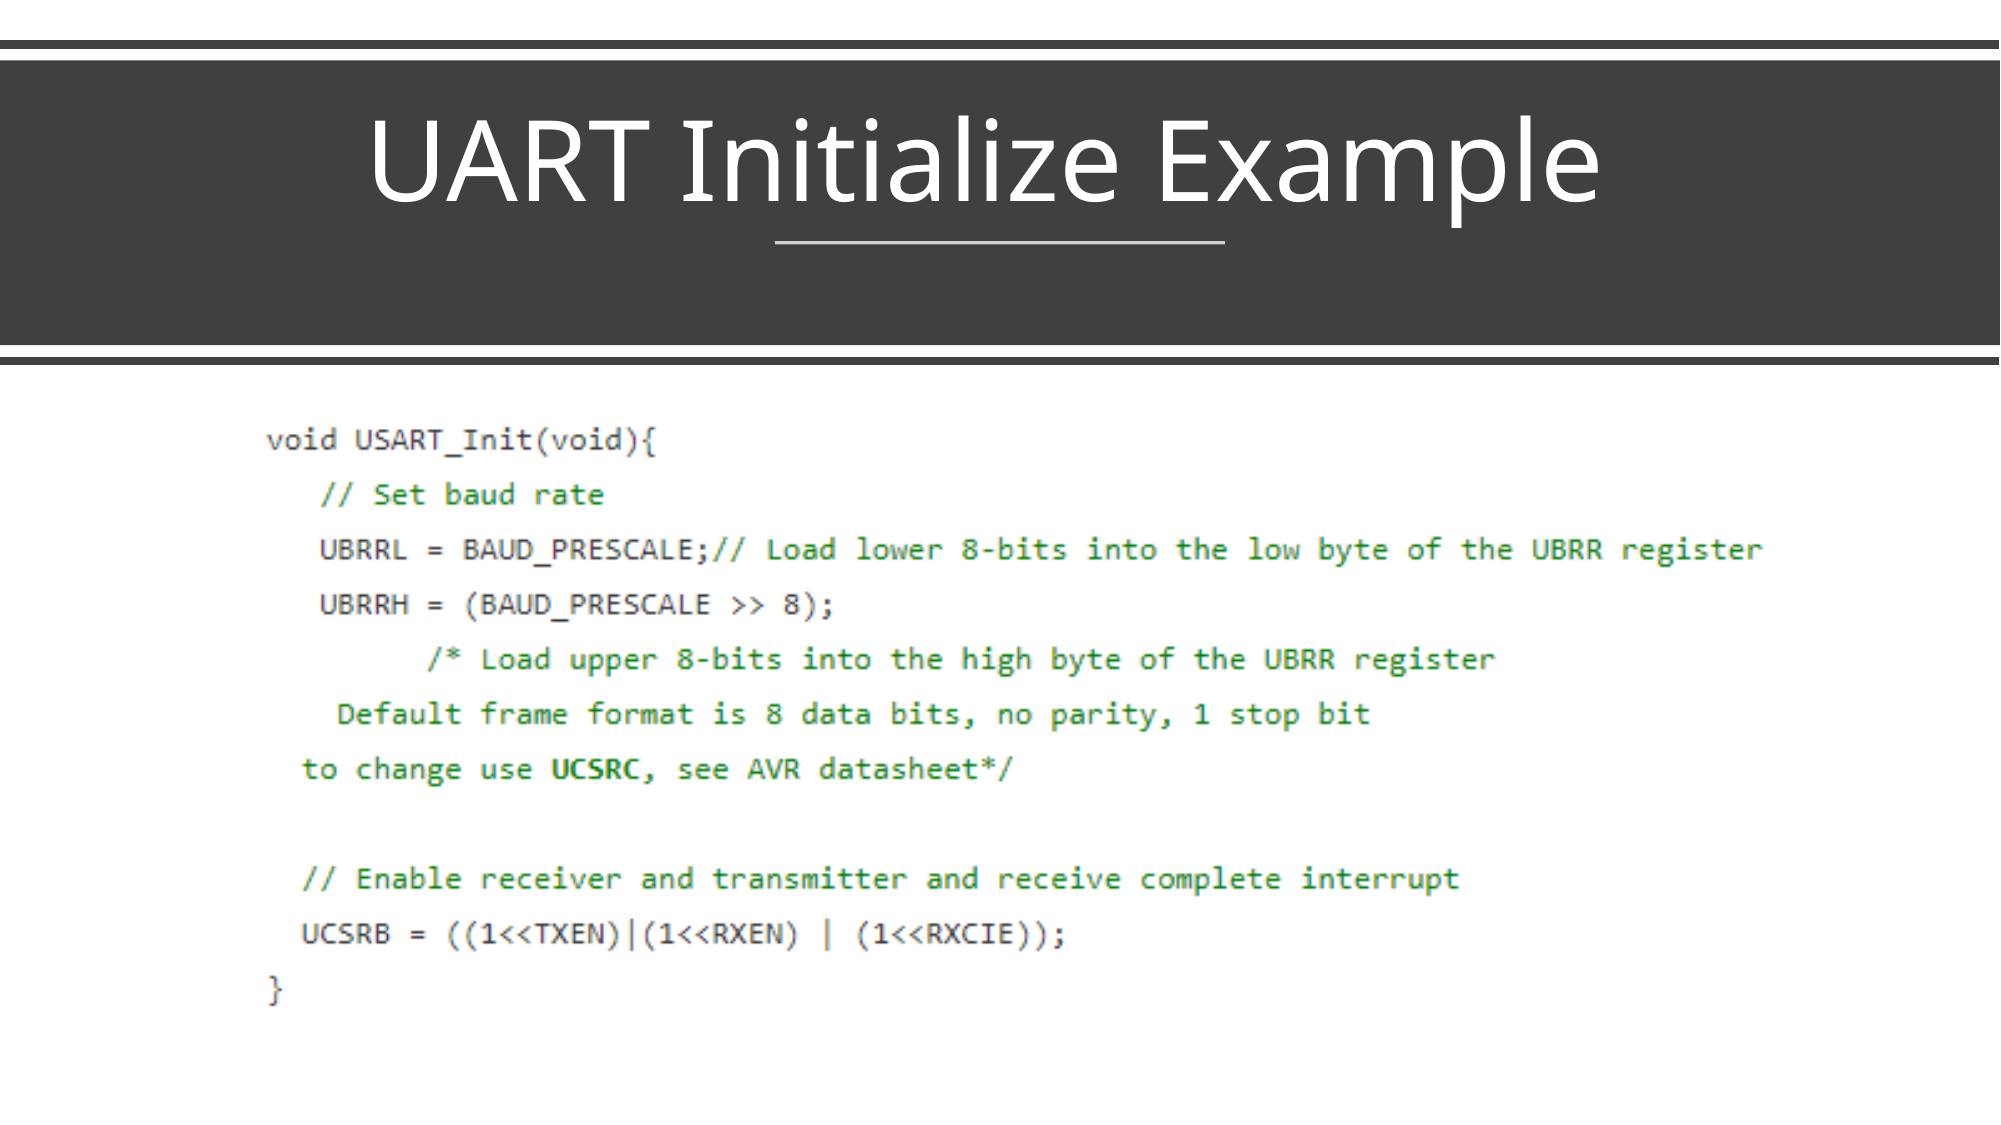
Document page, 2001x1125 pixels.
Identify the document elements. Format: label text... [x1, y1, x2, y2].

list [195, 398, 1796, 1054]
title UART Initialize Example [86, 80, 1914, 233]
text_box [0, 59, 2000, 346]
